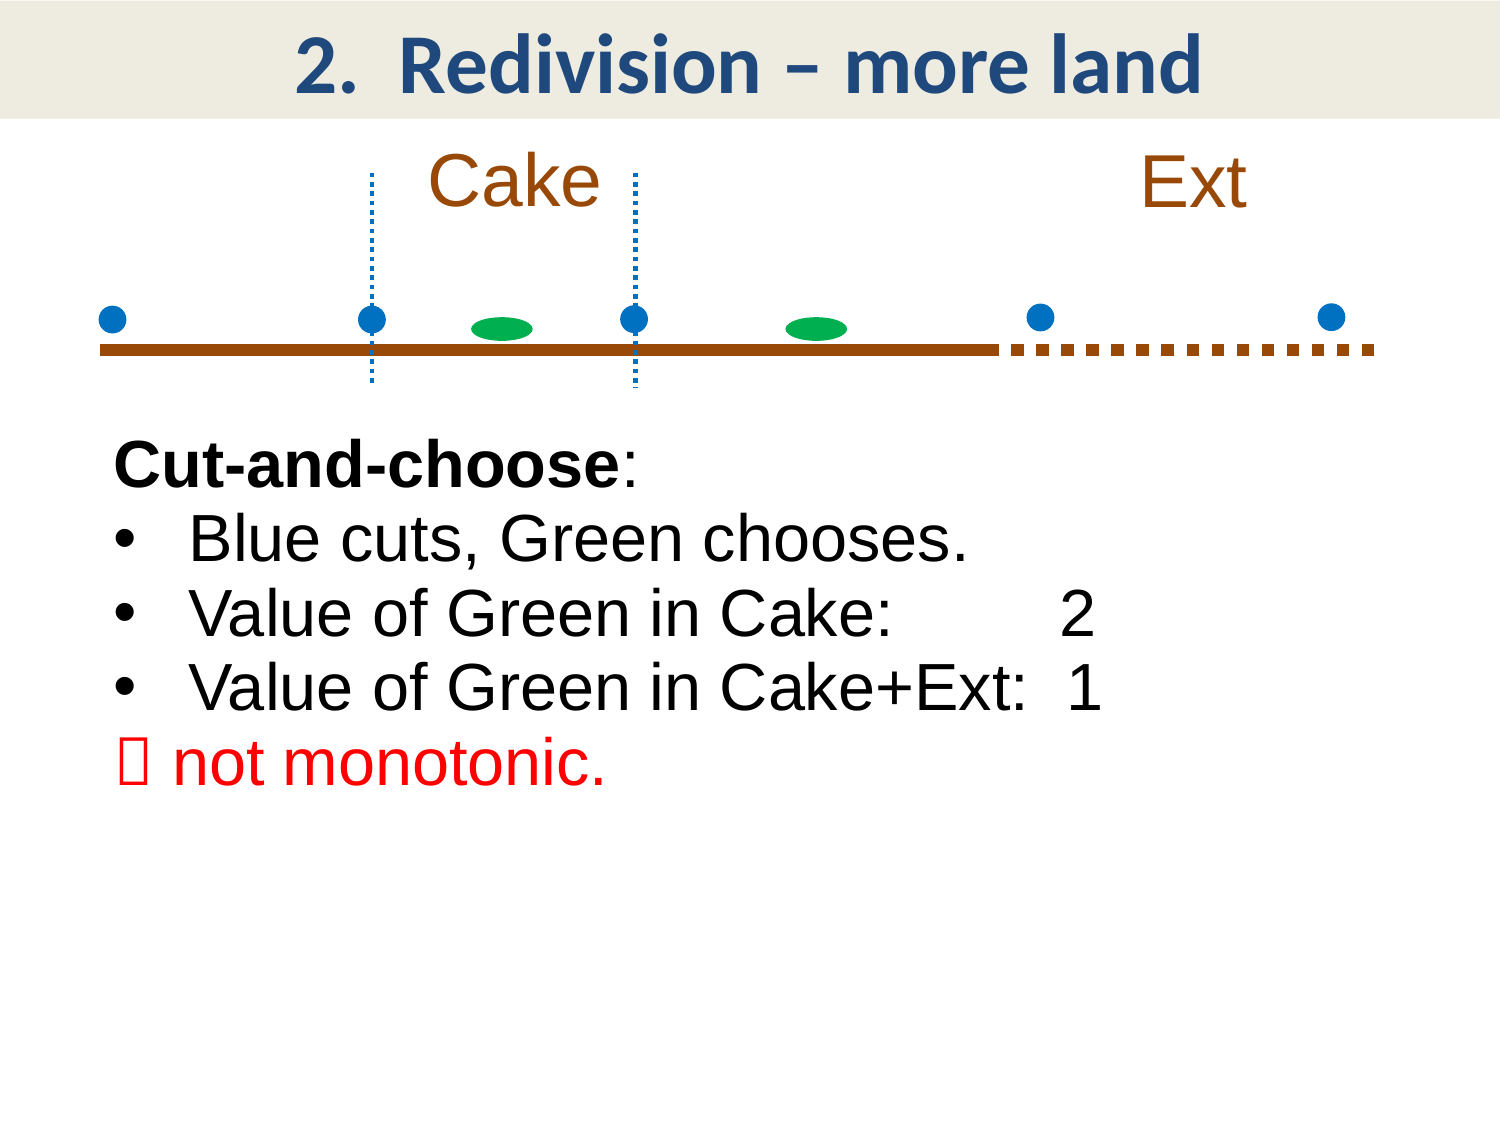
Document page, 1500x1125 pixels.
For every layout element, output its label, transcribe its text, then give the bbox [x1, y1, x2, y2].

title 2. Redivision – more land [0, 0, 1500, 119]
text_box [469, 315, 535, 343]
text_box [783, 315, 850, 343]
text_box [98, 305, 127, 334]
text_box [1026, 303, 1055, 332]
text_box [620, 305, 631, 333]
text_box [1317, 303, 1346, 332]
text_box [640, 306, 648, 332]
text_box Ext [1061, 132, 1326, 232]
text_box [376, 306, 386, 333]
text_box [358, 306, 367, 333]
text_box Cake [407, 132, 623, 231]
text_box Cut-and-choose: Blue cuts, Green chooses. Value of Green in Cake: 2 Value of Green in Cake+Ext: 1  not monotonic. [98, 420, 1378, 808]
